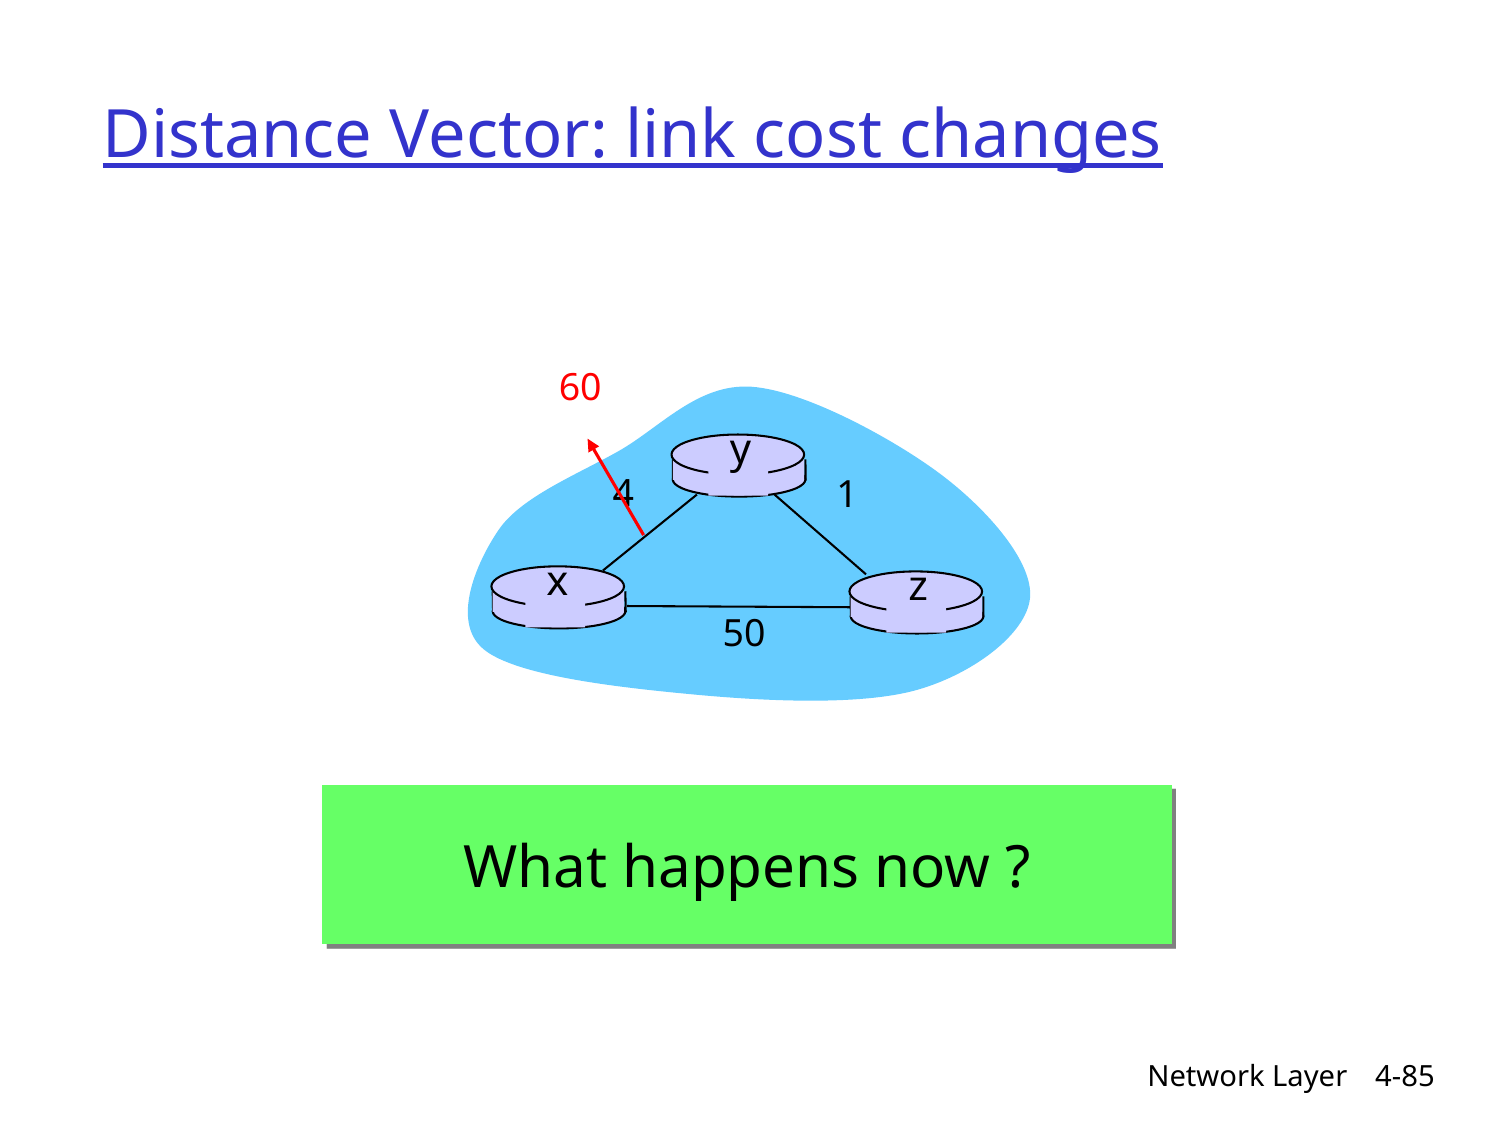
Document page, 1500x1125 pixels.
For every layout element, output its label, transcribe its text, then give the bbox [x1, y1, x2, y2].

slide_number 4-85 [1338, 1049, 1451, 1125]
text_box What happens now ? [323, 785, 1171, 944]
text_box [450, 355, 1035, 706]
footer Network Layer [887, 1049, 1338, 1125]
title Distance Vector: link cost changes [87, 37, 1363, 225]
